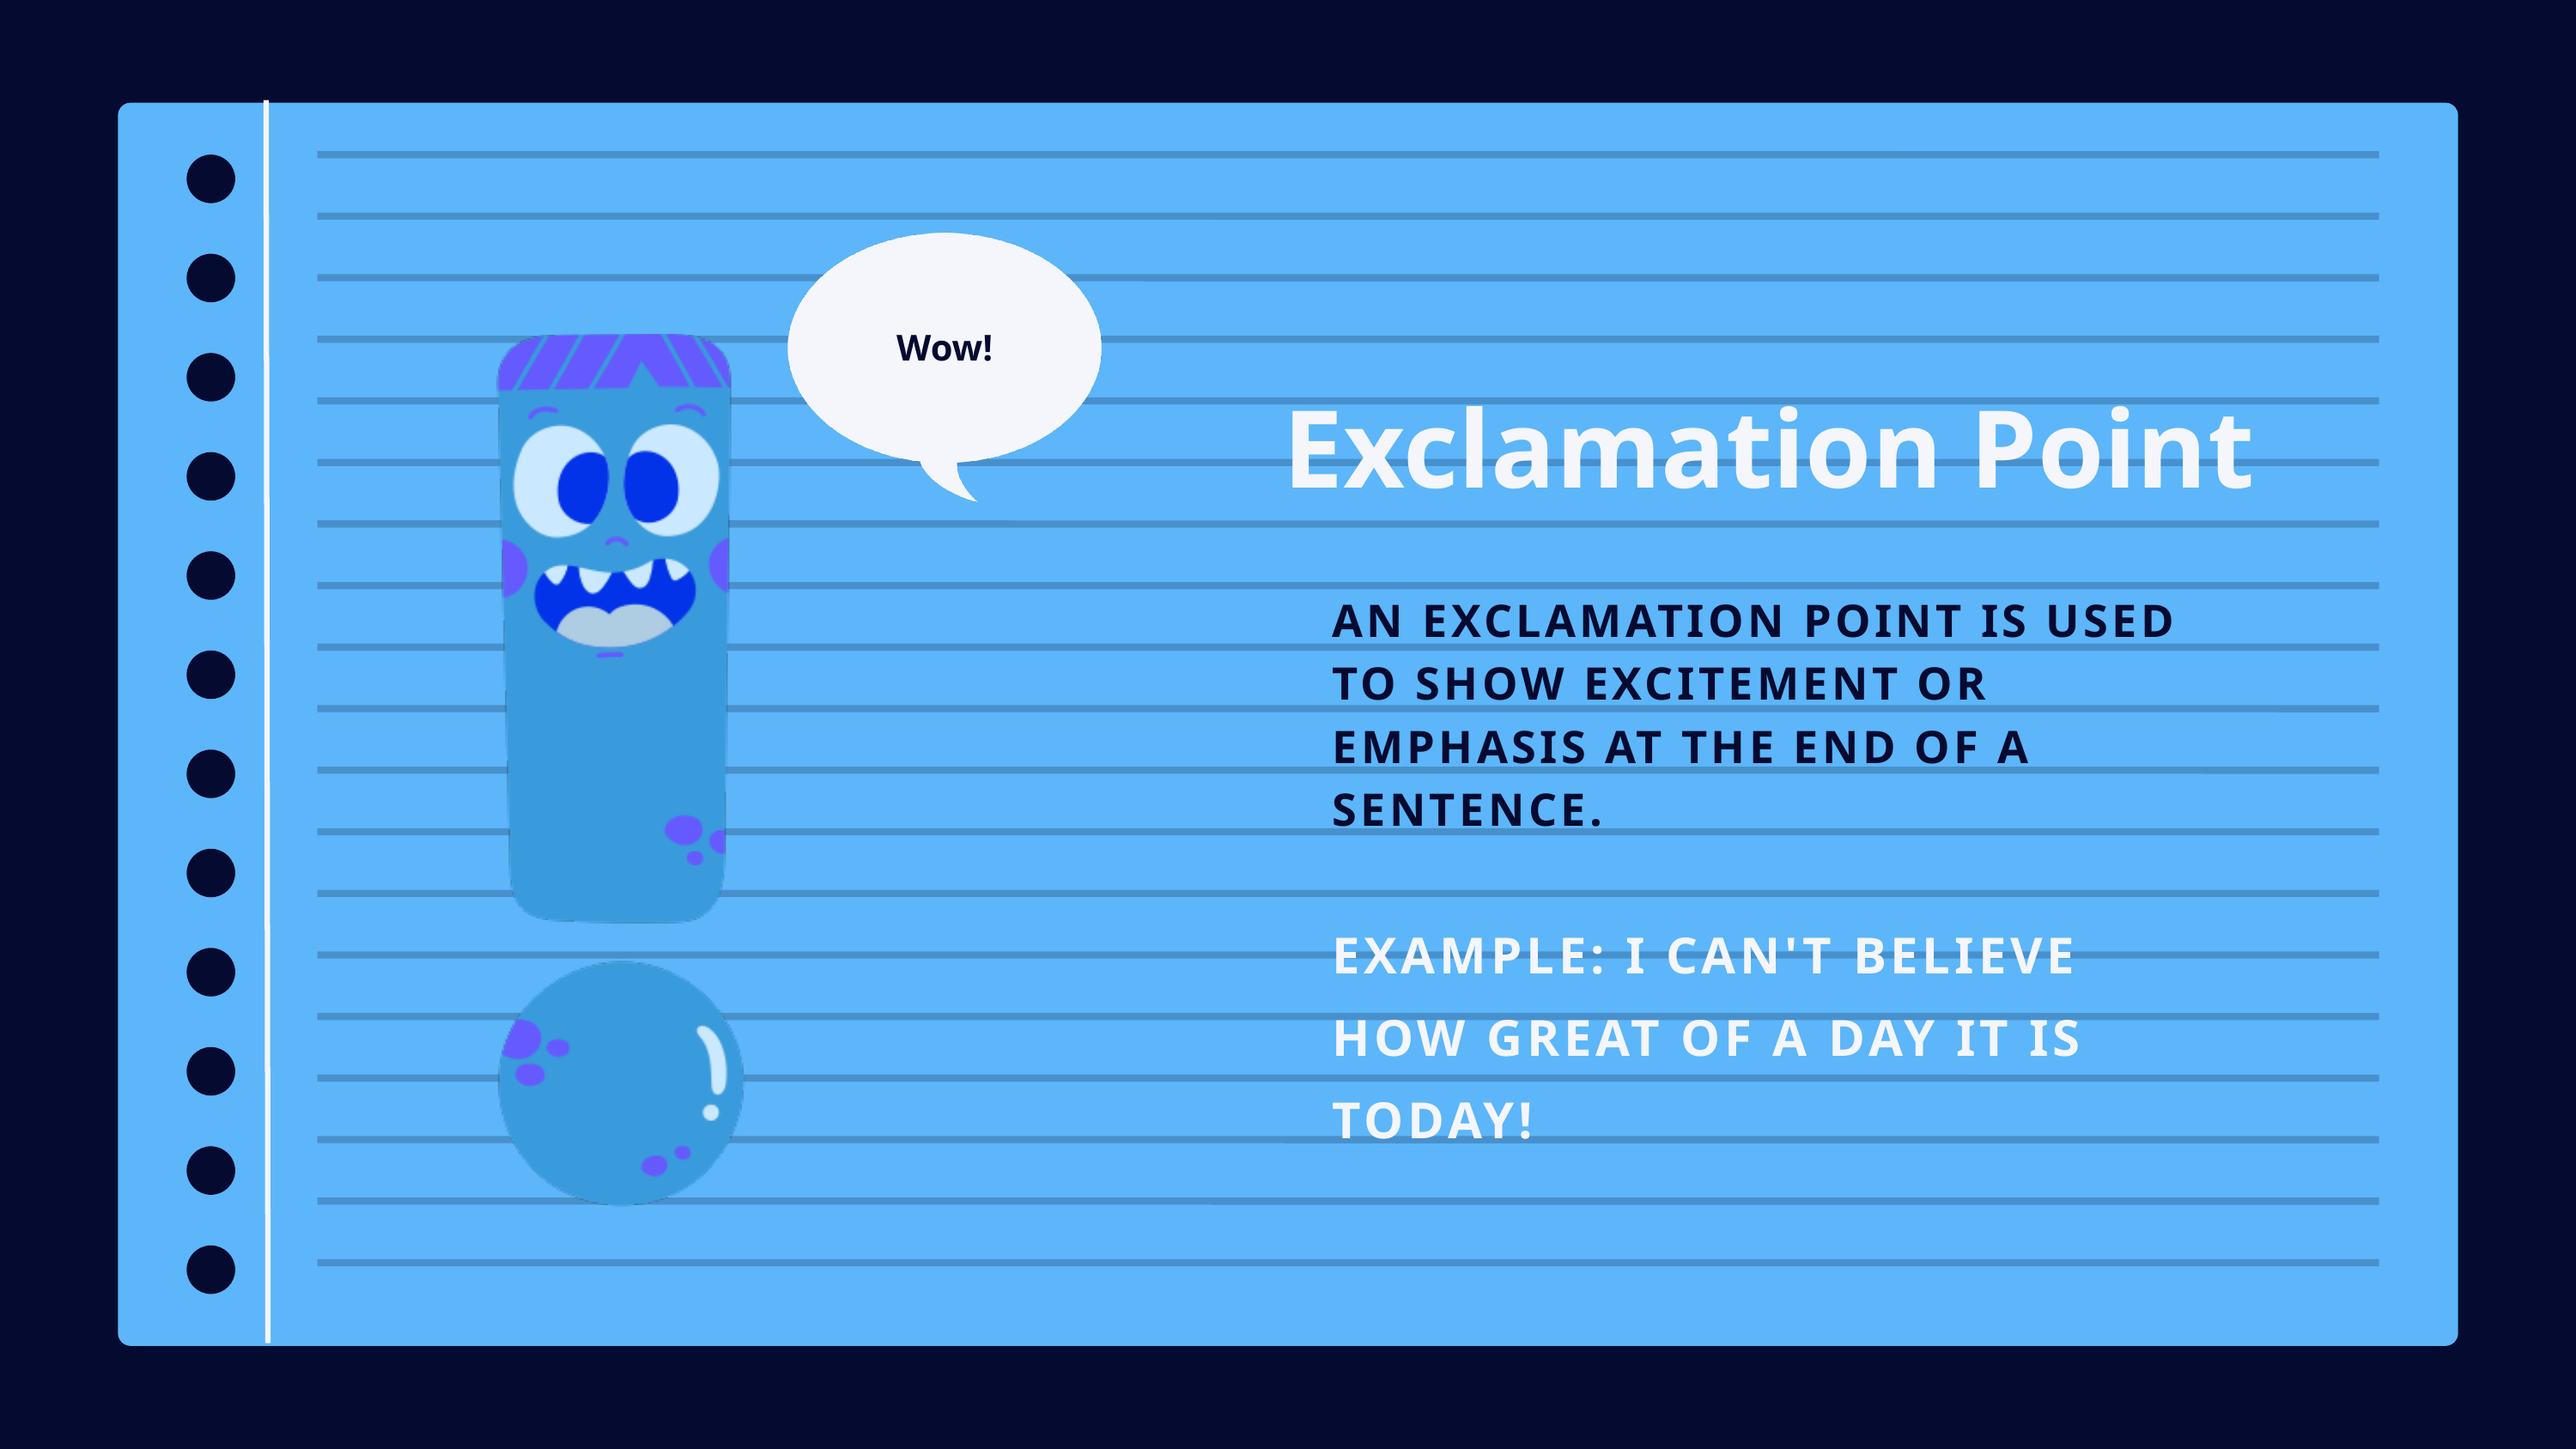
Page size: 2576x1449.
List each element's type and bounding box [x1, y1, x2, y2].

text_box [118, 102, 2458, 1347]
text_box [186, 154, 236, 1294]
text_box [317, 154, 2379, 1269]
